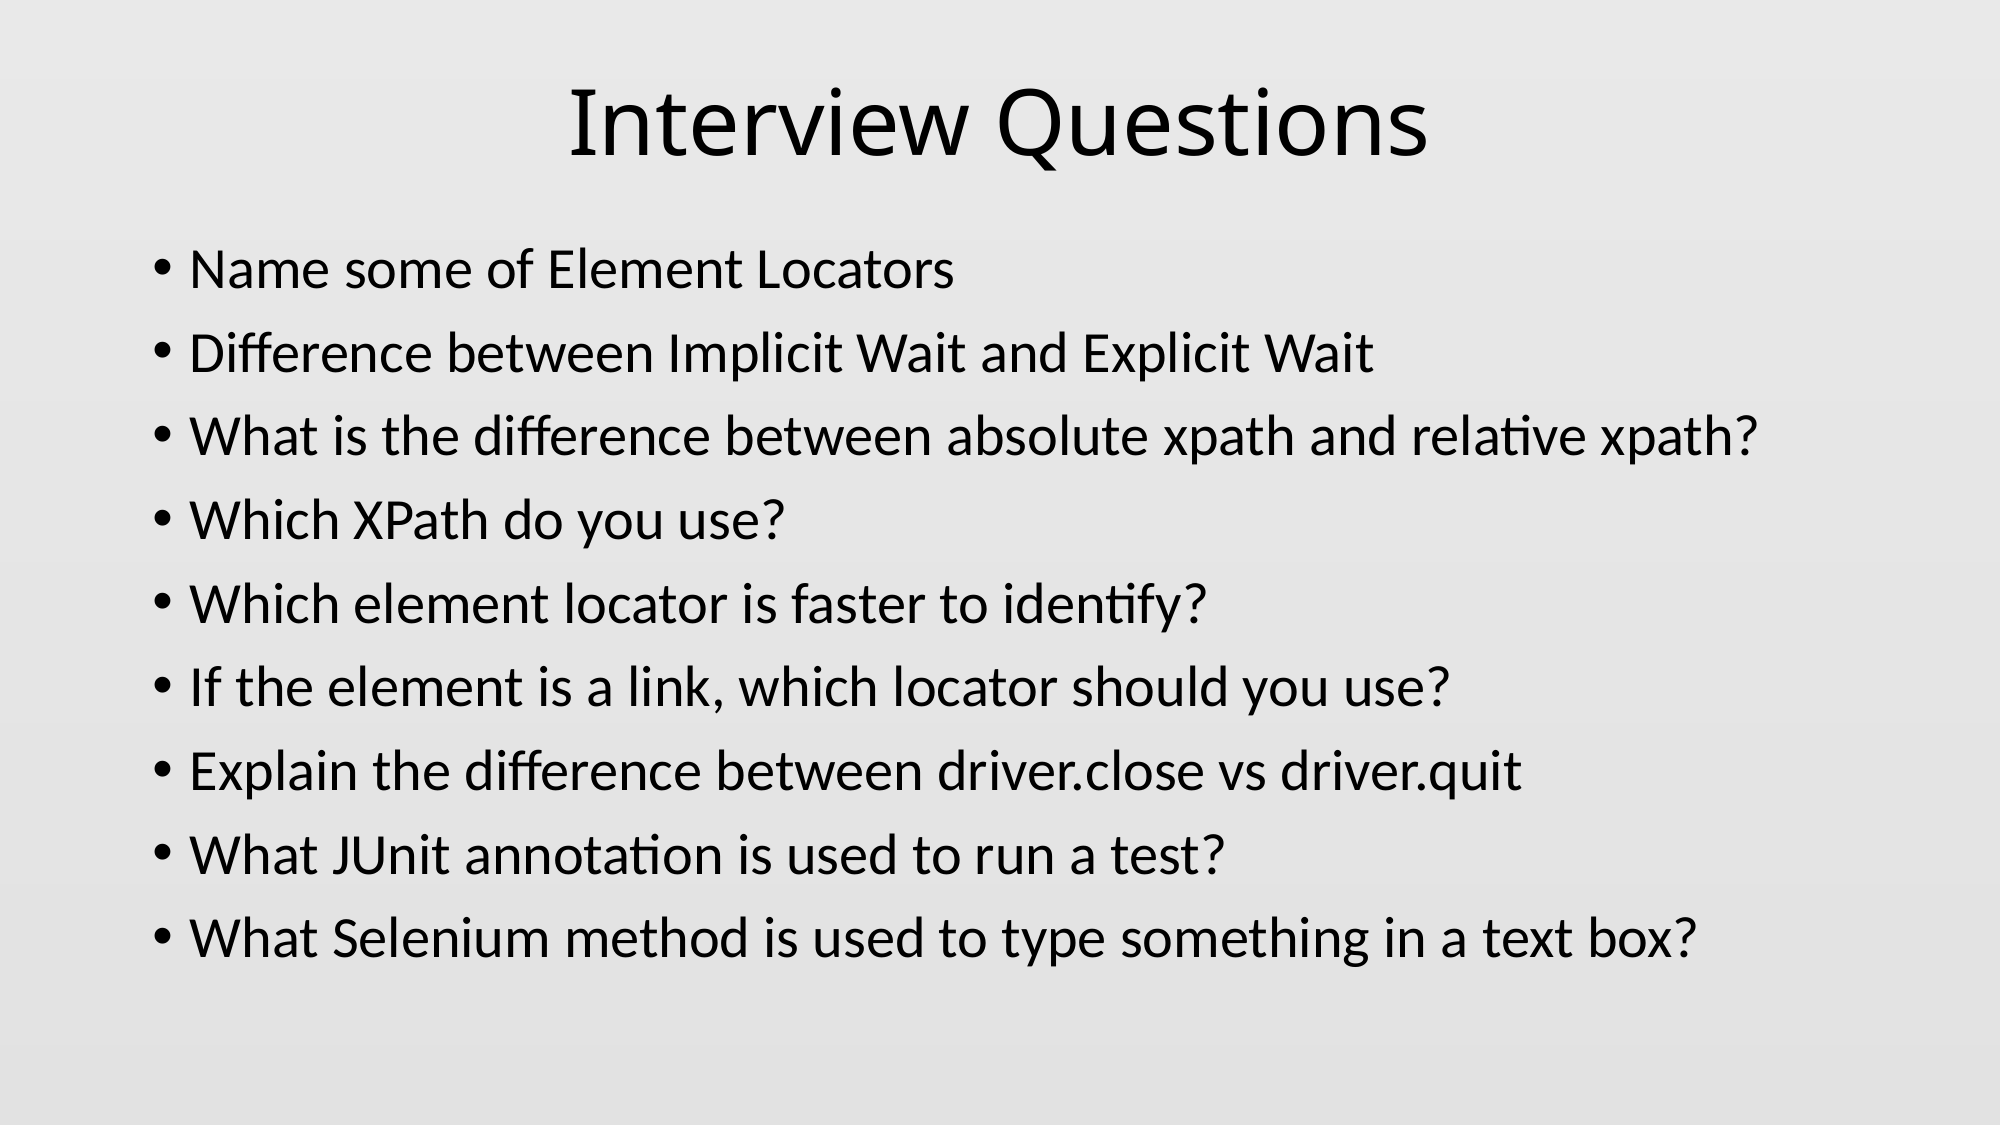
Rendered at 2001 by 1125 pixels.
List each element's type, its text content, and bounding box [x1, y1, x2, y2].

title Interview Questions [137, 59, 1863, 193]
list Name some of Element Locators Difference between Implicit Wait and Explicit Wait What is the difference between absolute xpath and relative xpath? Which XPath do you use? Which element locator is faster to identify? If the element is a link, which locator should you use? Explain the difference between driver.close vs driver.quit What JUnit annotation is used to run a test? What Selenium method is used to type something in a text box? [137, 230, 1863, 1014]
